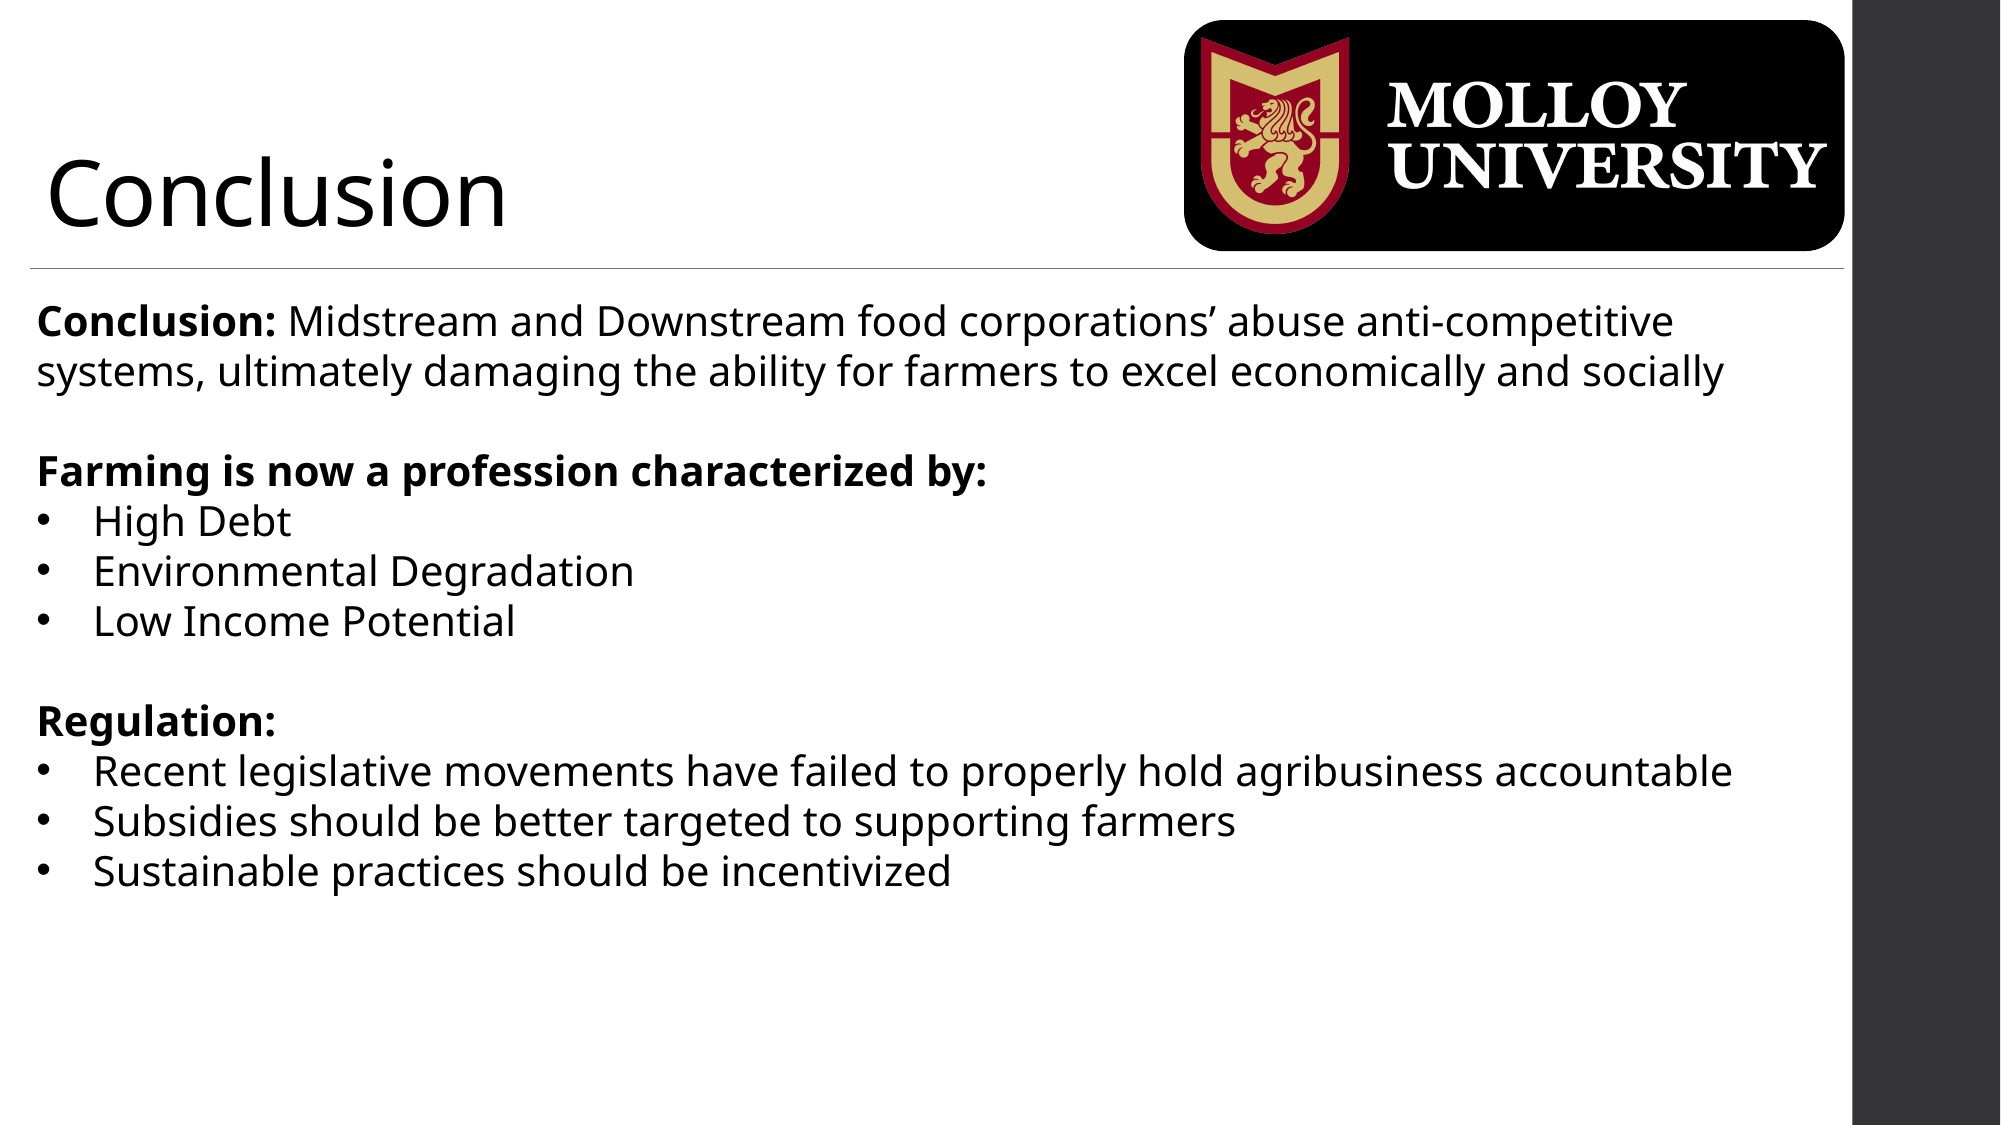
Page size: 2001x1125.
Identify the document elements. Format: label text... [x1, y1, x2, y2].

title Conclusion [30, 36, 1093, 254]
text_box Conclusion: Midstream and Downstream food corporations’ abuse anti-competitive systems, ultimately damaging the ability for farmers to excel economically and socially Farming is now a profession characterized by: High Debt Environmental Degradation Low Income Potential Regulation: Recent legislative movements have failed to properly hold agribusiness accountable Subsidies should be better targeted to supporting farmers Sustainable practices should be incentivized [21, 286, 1836, 953]
text_box [1184, 20, 1845, 252]
picture [1201, 37, 1827, 234]
